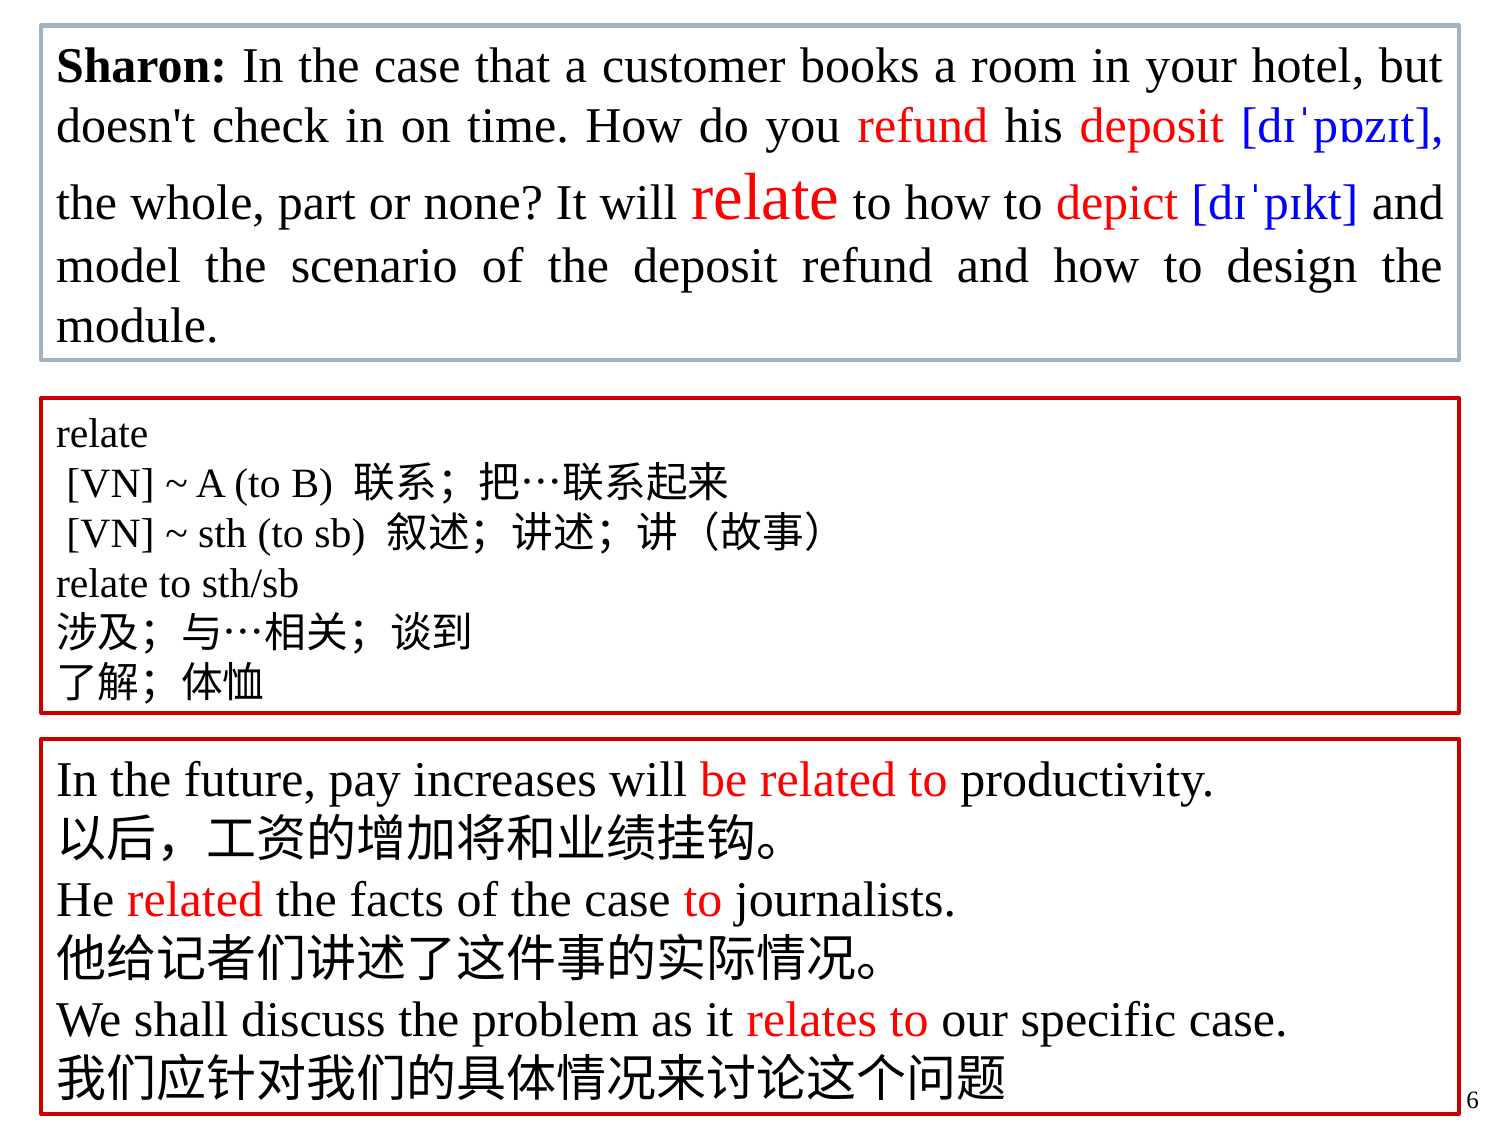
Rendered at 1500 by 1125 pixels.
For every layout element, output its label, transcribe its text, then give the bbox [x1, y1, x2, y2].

text_box In the future, pay increases will be related to productivity. 以后，工资的增加将和业绩挂钩。 He related the facts of the case to journalists. 他给记者们讲述了这件事的实际情况。 We shall discuss the problem as it relates to our specific case. 我们应针对我们的具体情况来讨论这个问题 [39, 737, 1461, 1116]
text_box relate [VN] ~ A (to B) 联系；把…联系起来 [VN] ~ sth (to sb) 叙述；讲述；讲（故事） relate to sth/sb 涉及；与…相关；谈到 了解；体恤 [39, 396, 1461, 715]
text_box Sharon: In the case that a customer books a room in your hotel, but doesn't check in on time. How do you refund his deposit [dɪˈpɒzɪt], the whole, part or none? It will relate to how to depict [dɪˈpɪkt] and model the scenario of the deposit refund and how to design the module. [39, 23, 1461, 362]
footer 6 [1405, 1034, 1495, 1121]
